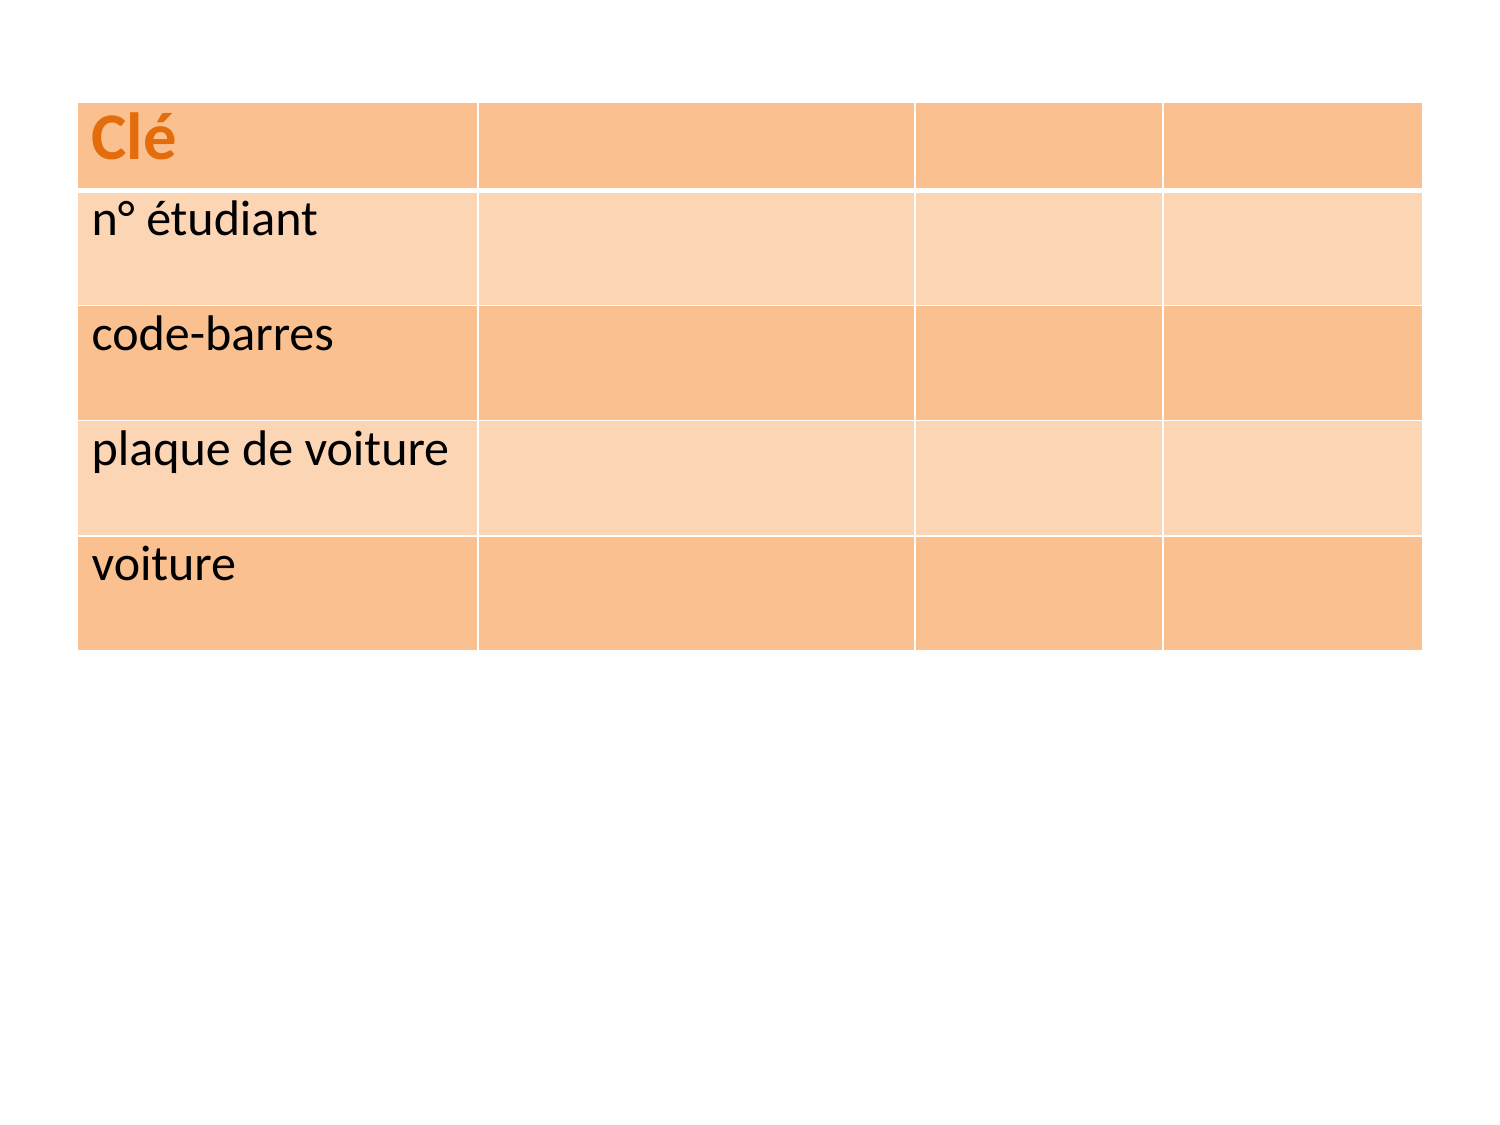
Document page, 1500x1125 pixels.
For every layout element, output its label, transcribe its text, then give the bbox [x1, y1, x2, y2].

table_header [479, 103, 914, 188]
table_header Clé [78, 103, 477, 188]
table_cell [916, 193, 1162, 305]
table_cell n° étudiant [78, 193, 477, 305]
table_cell voiture [78, 537, 477, 650]
table_cell [1164, 537, 1422, 650]
table_header [916, 103, 1162, 188]
table_cell [916, 306, 1162, 420]
table_header [1164, 103, 1422, 188]
table_cell code-barres [78, 306, 477, 420]
table_cell [916, 537, 1162, 650]
table_cell [479, 421, 914, 535]
table_cell [479, 306, 914, 420]
table_cell plaque de voiture [78, 421, 477, 535]
table_cell [1164, 193, 1422, 305]
table_cell [1164, 306, 1422, 420]
table_cell [479, 537, 914, 650]
table_cell [479, 193, 914, 305]
table_cell [1164, 421, 1422, 535]
table_cell [916, 421, 1162, 535]
